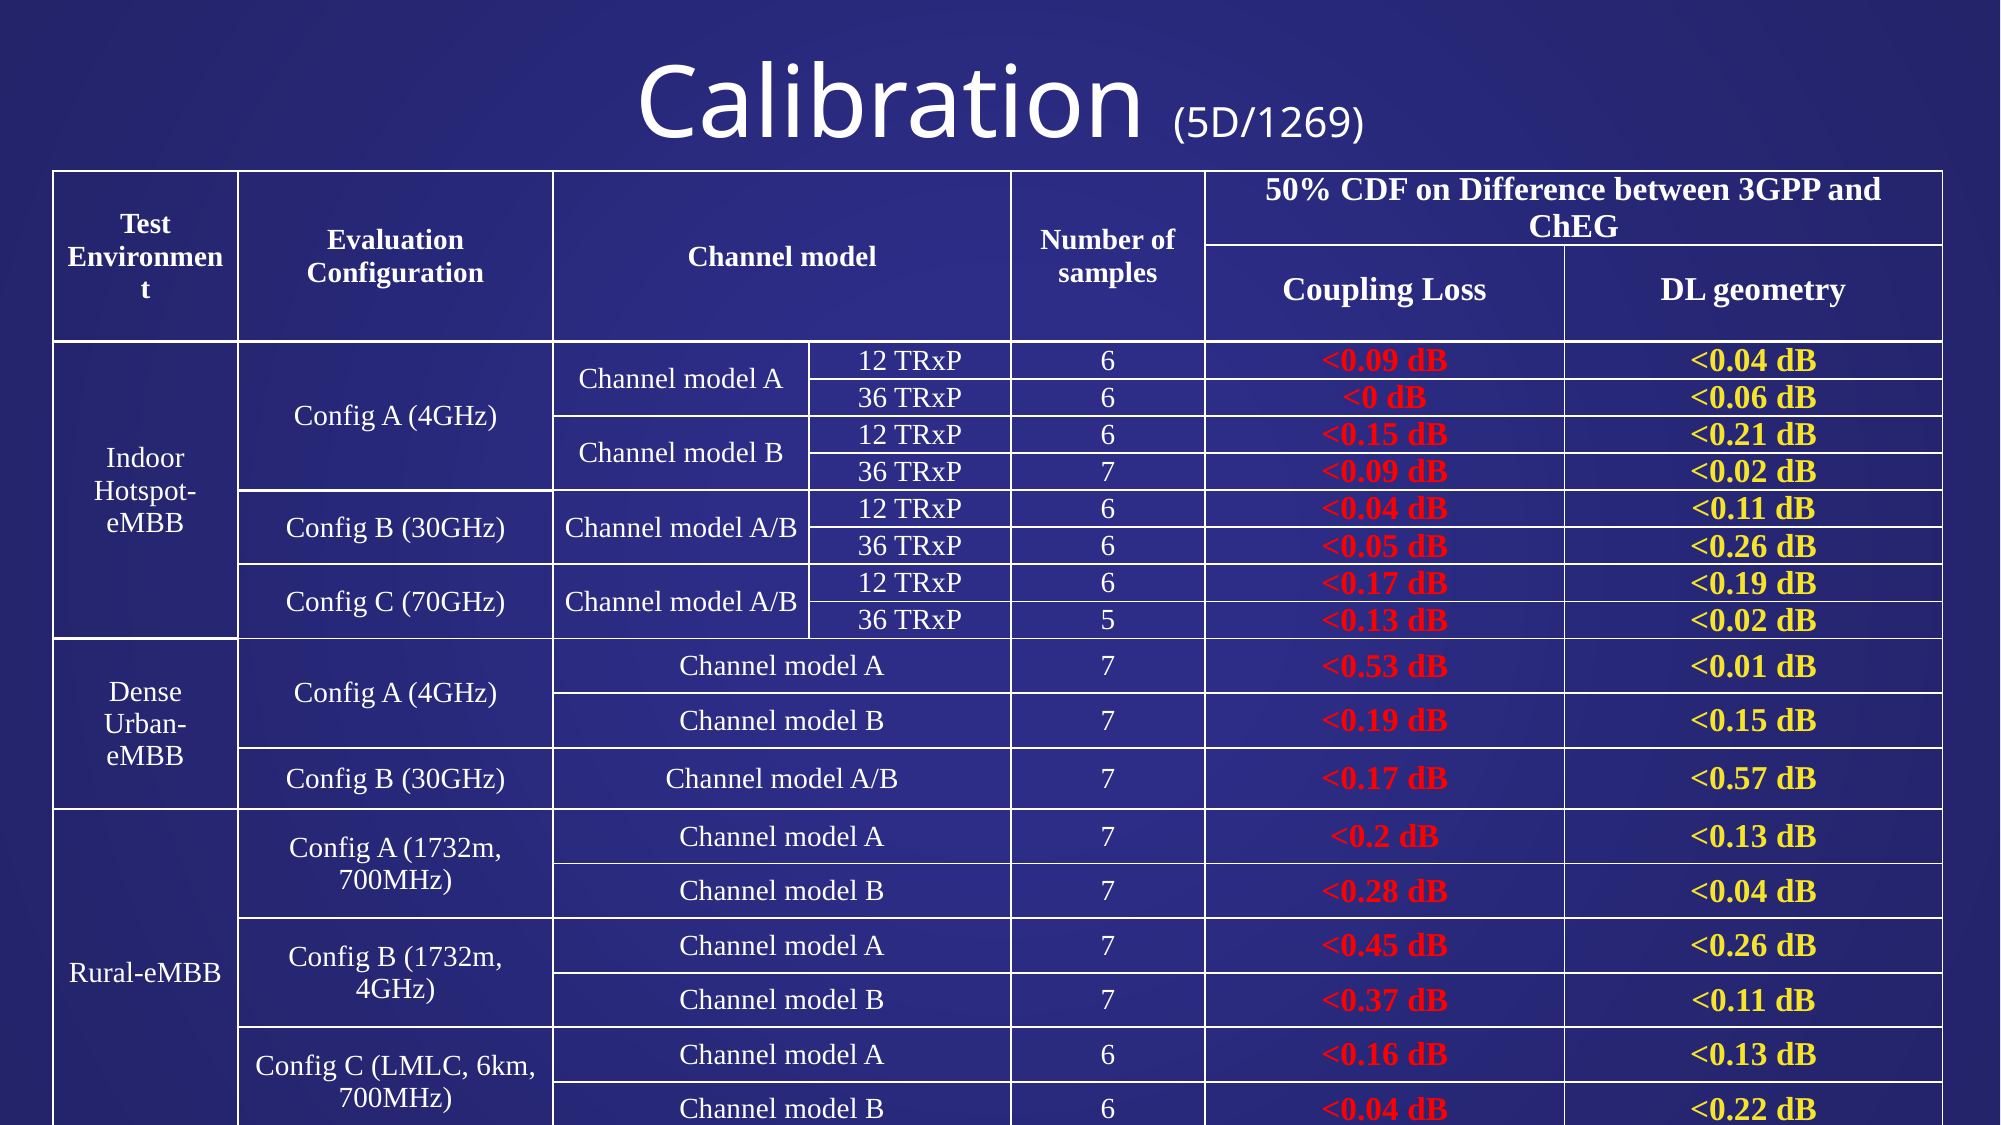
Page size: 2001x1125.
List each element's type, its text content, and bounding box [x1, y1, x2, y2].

table_cell <0.2 dB [1206, 810, 1564, 863]
table_cell 6 [1012, 417, 1204, 452]
table_cell <0.16 dB [1206, 1028, 1564, 1081]
table_cell 12 TRxP [810, 417, 1010, 452]
table_cell 6 [1012, 565, 1204, 601]
table_cell <0.11 dB [1565, 974, 1942, 1026]
table_cell 36 TRxP [810, 602, 1010, 638]
table_cell 36 TRxP [810, 454, 1010, 489]
table_cell 12 TRxP [810, 343, 1010, 378]
table_cell Channel model A [554, 810, 1010, 863]
table_cell Dense Urban-eMBB [54, 640, 237, 808]
table_cell <0.04 dB [1565, 864, 1942, 917]
table_cell <0.45 dB [1206, 919, 1564, 972]
table_cell Config A (1732m, 700MHz) [239, 810, 552, 917]
table_cell <0.37 dB [1206, 974, 1564, 1026]
table_cell <0.26 dB [1565, 528, 1942, 563]
table_cell <0.02 dB [1565, 602, 1942, 638]
table_cell Config A (4GHz) [239, 639, 552, 747]
table_cell <0.15 dB [1565, 694, 1942, 747]
table_cell Config B (30GHz) [239, 749, 552, 808]
table_cell Channel model B [554, 417, 808, 489]
table_header Number of samples [1012, 172, 1204, 340]
table_cell Channel model A [554, 639, 1010, 692]
table_header Channel model [554, 172, 1010, 340]
table_cell 7 [1012, 864, 1204, 917]
table_cell Config C (70GHz) [239, 565, 552, 638]
table_cell <0.09 dB [1206, 454, 1564, 489]
table_cell Channel model B [554, 864, 1010, 917]
table_cell Coupling Loss [1206, 246, 1564, 340]
table_cell <0.17 dB [1206, 565, 1564, 601]
table_cell <0.01 dB [1565, 639, 1942, 692]
table_cell <0.05 dB [1206, 528, 1564, 563]
table_cell Channel model A/B [554, 749, 1010, 808]
table_cell 6 [1012, 491, 1204, 526]
table_cell <0.13 dB [1206, 602, 1564, 638]
table_cell 6 [1012, 528, 1204, 563]
table_cell 6 [1012, 343, 1204, 378]
table_cell Channel model A/B [554, 491, 808, 563]
table_cell <0.26 dB [1565, 919, 1942, 972]
table_cell Channel model A [554, 343, 808, 415]
table_cell Indoor Hotspot-eMBB [54, 343, 237, 637]
table_cell 7 [1012, 974, 1204, 1026]
title Calibration (5D/1269) [137, 30, 1863, 170]
table_cell Config B (1732m, 4GHz) [239, 919, 552, 1026]
table_cell <0.06 dB [1565, 380, 1942, 415]
table_cell DL geometry [1565, 246, 1942, 340]
table_cell <0.28 dB [1206, 864, 1564, 917]
table_cell 7 [1012, 810, 1204, 863]
table_cell <0.19 dB [1206, 694, 1564, 747]
table_cell <0.53 dB [1206, 639, 1564, 692]
table_cell <0.15 dB [1206, 417, 1564, 452]
table_cell <0.22 dB [1565, 1083, 1942, 1125]
table_cell 6 [1012, 1028, 1204, 1081]
table_cell <0.13 dB [1565, 1028, 1942, 1081]
table_cell Channel model A/B [554, 565, 808, 638]
table_cell Config B (30GHz) [239, 492, 552, 563]
table_cell 7 [1012, 749, 1204, 808]
table_cell 36 TRxP [810, 528, 1010, 563]
table_cell <0.21 dB [1565, 417, 1942, 452]
table_header 50% CDF on Difference between 3GPP and ChEG [1206, 172, 1942, 244]
table_cell <0.04 dB [1206, 491, 1564, 526]
table_cell 5 [1012, 602, 1204, 638]
table_cell <0 dB [1206, 380, 1564, 415]
table_cell <0.04 dB [1565, 343, 1942, 378]
table_cell Channel model A [554, 1028, 1010, 1081]
table_cell 7 [1012, 454, 1204, 489]
table_cell 36 TRxP [810, 380, 1010, 415]
table_cell Channel model B [554, 974, 1010, 1026]
table_cell Channel model B [554, 1083, 1010, 1125]
table_cell 7 [1012, 694, 1204, 747]
table_cell <0.13 dB [1565, 810, 1942, 863]
table_cell Channel model A [554, 919, 1010, 972]
table_cell 7 [1012, 639, 1204, 692]
table_cell <0.02 dB [1565, 454, 1942, 489]
table_cell 6 [1012, 1083, 1204, 1125]
table_cell Channel model B [554, 694, 1010, 747]
table_cell Rural-eMBB [54, 810, 237, 1125]
table_cell <0.19 dB [1565, 565, 1942, 601]
table_cell 6 [1012, 380, 1204, 415]
table_cell 7 [1012, 919, 1204, 972]
table_cell 12 TRxP [810, 491, 1010, 526]
table_cell 12 TRxP [810, 565, 1010, 601]
table_header Evaluation Configuration [239, 172, 552, 340]
table_cell Config C (LMLC, 6km, 700MHz) [239, 1028, 552, 1125]
table_cell <0.04 dB [1206, 1083, 1564, 1125]
table_header Test Environment [54, 172, 237, 340]
table_cell <0.09 dB [1206, 343, 1564, 378]
table_cell <0.57 dB [1565, 749, 1942, 808]
table_cell Config A (4GHz) [239, 343, 552, 489]
picture [0, 0, 2001, 1125]
table_cell <0.11 dB [1565, 491, 1942, 526]
table_cell <0.17 dB [1206, 749, 1564, 808]
